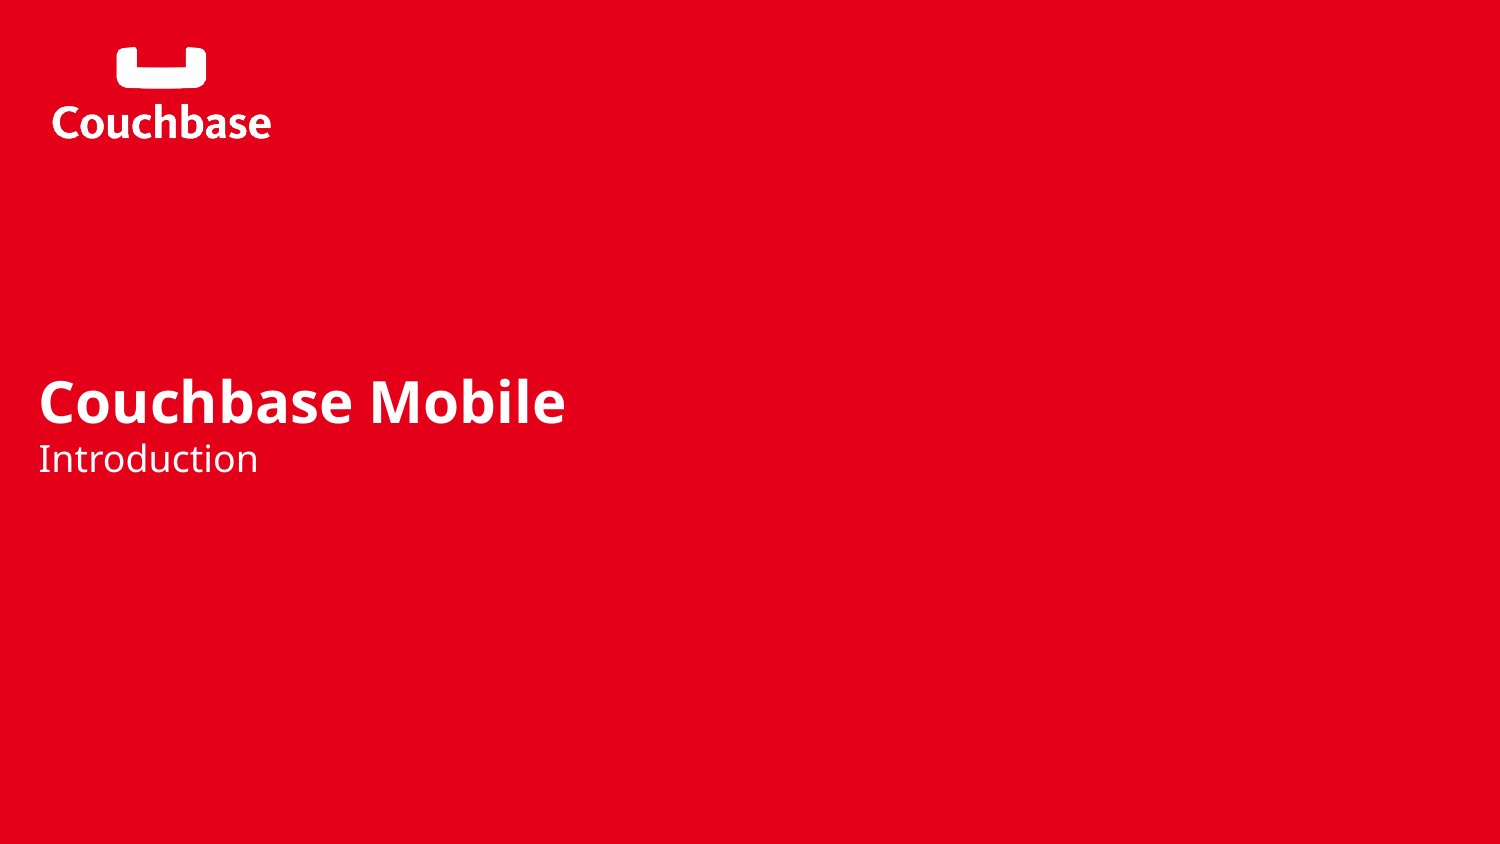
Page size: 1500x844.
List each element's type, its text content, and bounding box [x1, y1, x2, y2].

picture [20, 11, 302, 173]
title Couchbase Mobile Introduction [38, 364, 1452, 803]
